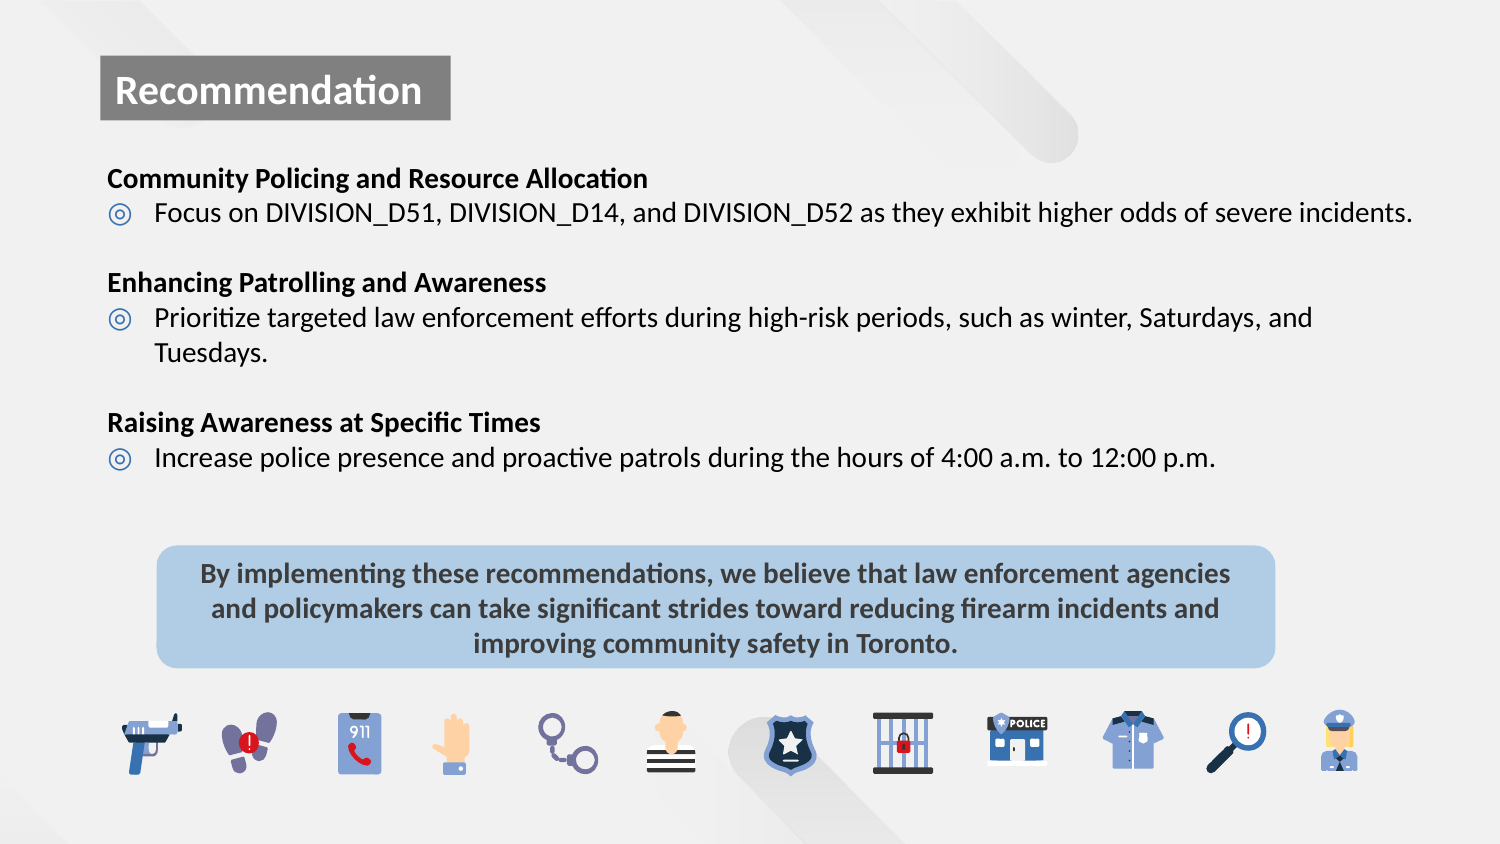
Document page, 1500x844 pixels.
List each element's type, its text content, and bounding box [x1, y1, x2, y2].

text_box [872, 712, 934, 775]
text_box Community Policing and Resource Allocation Focus on DIVISION_D51, DIVISION_D14, and DIVISION_D52 as they exhibit higher odds of severe incidents. Enhancing Patrolling and Awareness Prioritize targeted law enforcement efforts during high-risk periods, such as winter, Saturdays, and Tuesdays. Raising Awareness at Specific Times Increase police presence and proactive patrols during the hours of 4:00 a.m. to 12:00 p.m. [92, 151, 1432, 481]
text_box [121, 712, 182, 775]
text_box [756, 714, 823, 777]
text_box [646, 710, 696, 773]
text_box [537, 712, 599, 775]
text_box Recommendation [100, 55, 451, 121]
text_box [337, 712, 382, 775]
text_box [1320, 709, 1358, 772]
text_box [1205, 711, 1267, 774]
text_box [987, 712, 1048, 767]
text_box By implementing these recommendations, we believe that law enforcement agencies and policymakers can take significant strides toward reducing firearm incidents and improving community safety in Toronto. [154, 543, 1278, 671]
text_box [1102, 710, 1165, 769]
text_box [221, 711, 278, 774]
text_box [431, 713, 470, 775]
